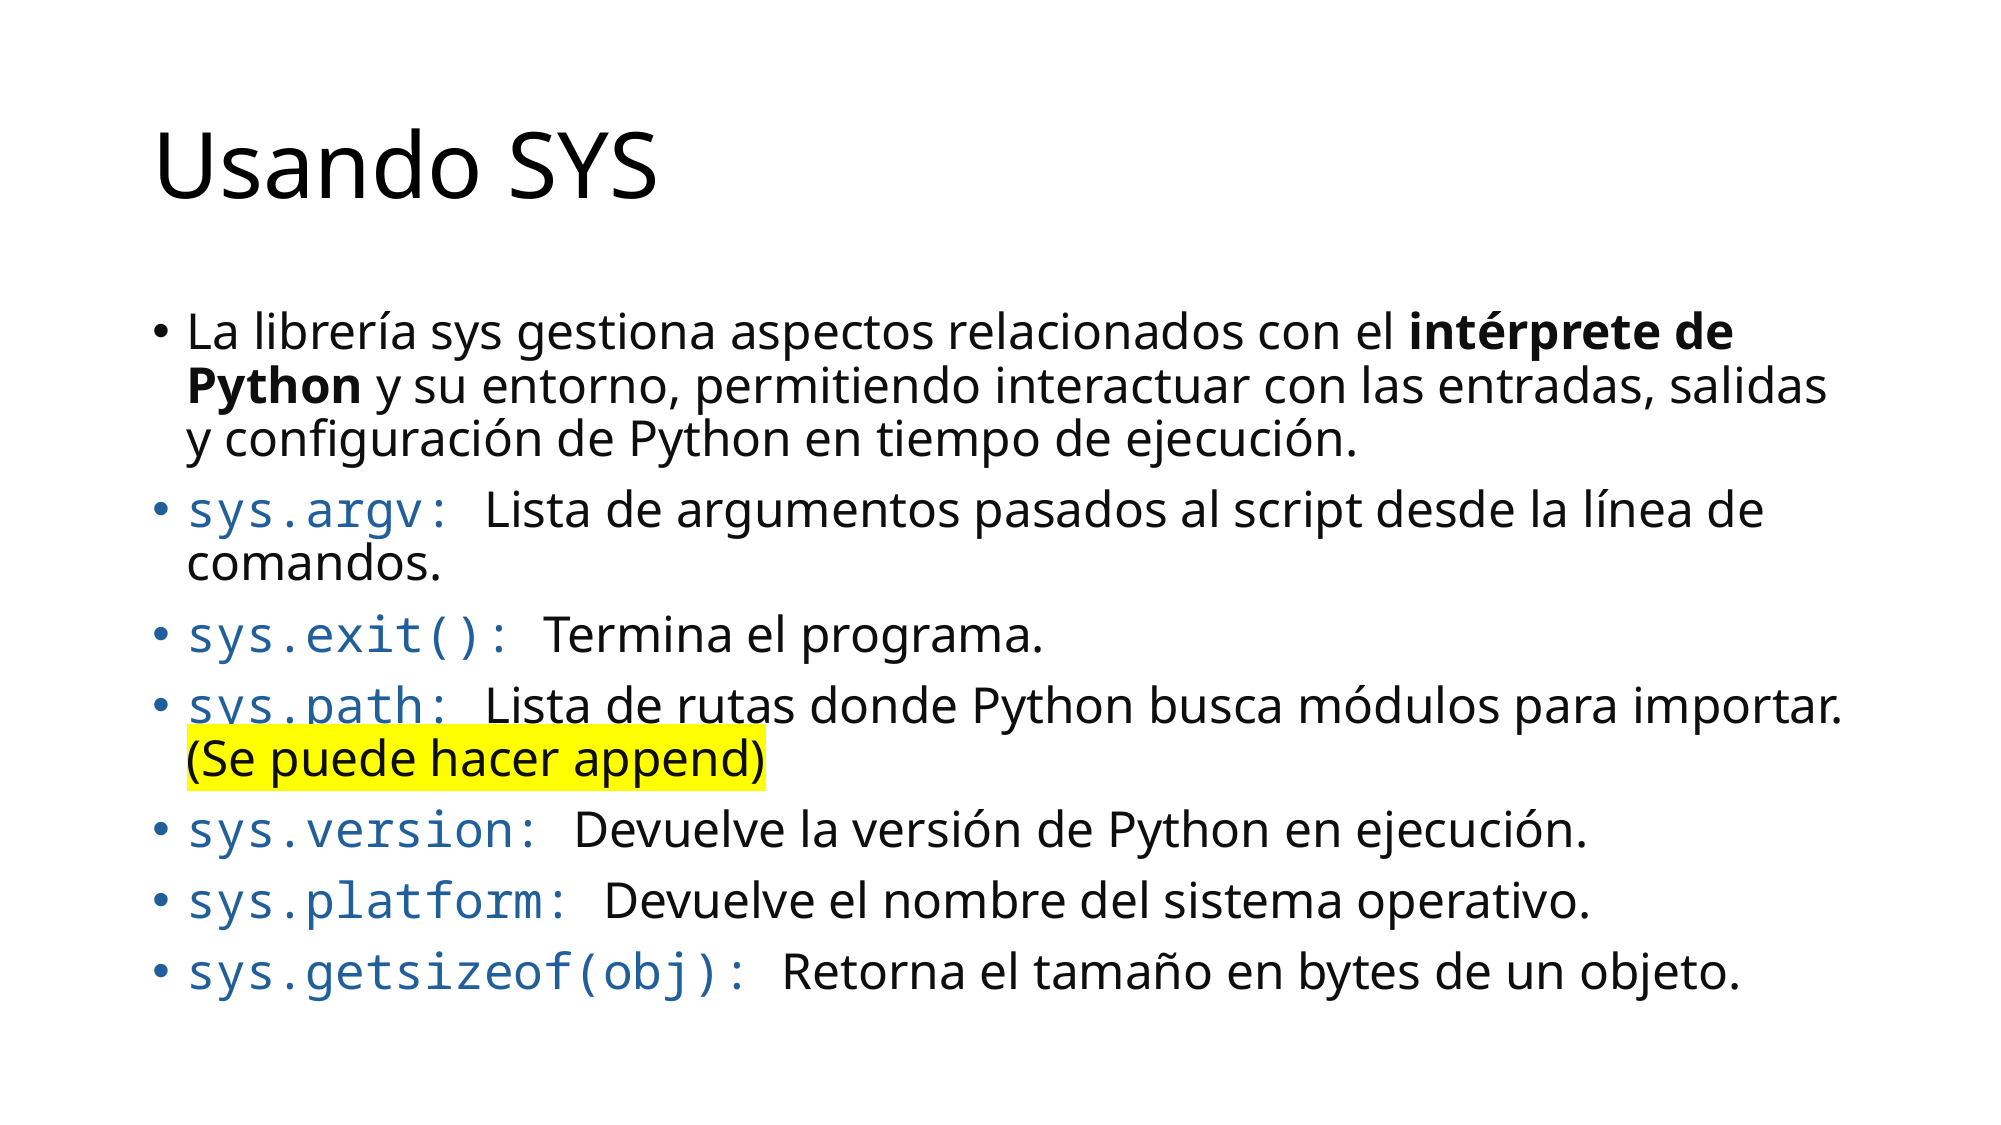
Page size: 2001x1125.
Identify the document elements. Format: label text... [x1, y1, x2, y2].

list La librería sys gestiona aspectos relacionados con el intérprete de Python y su entorno, permitiendo interactuar con las entradas, salidas y configuración de Python en tiempo de ejecución. sys.argv: Lista de argumentos pasados al script desde la línea de comandos. sys.exit(): Termina el programa. sys.path: Lista de rutas donde Python busca módulos para importar. (Se puede hacer append) sys.version: Devuelve la versión de Python en ejecución. sys.platform: Devuelve el nombre del sistema operativo. sys.getsizeof(obj): Retorna el tamaño en bytes de un objeto. [137, 299, 1863, 1014]
title Usando SYS [137, 59, 1863, 278]
